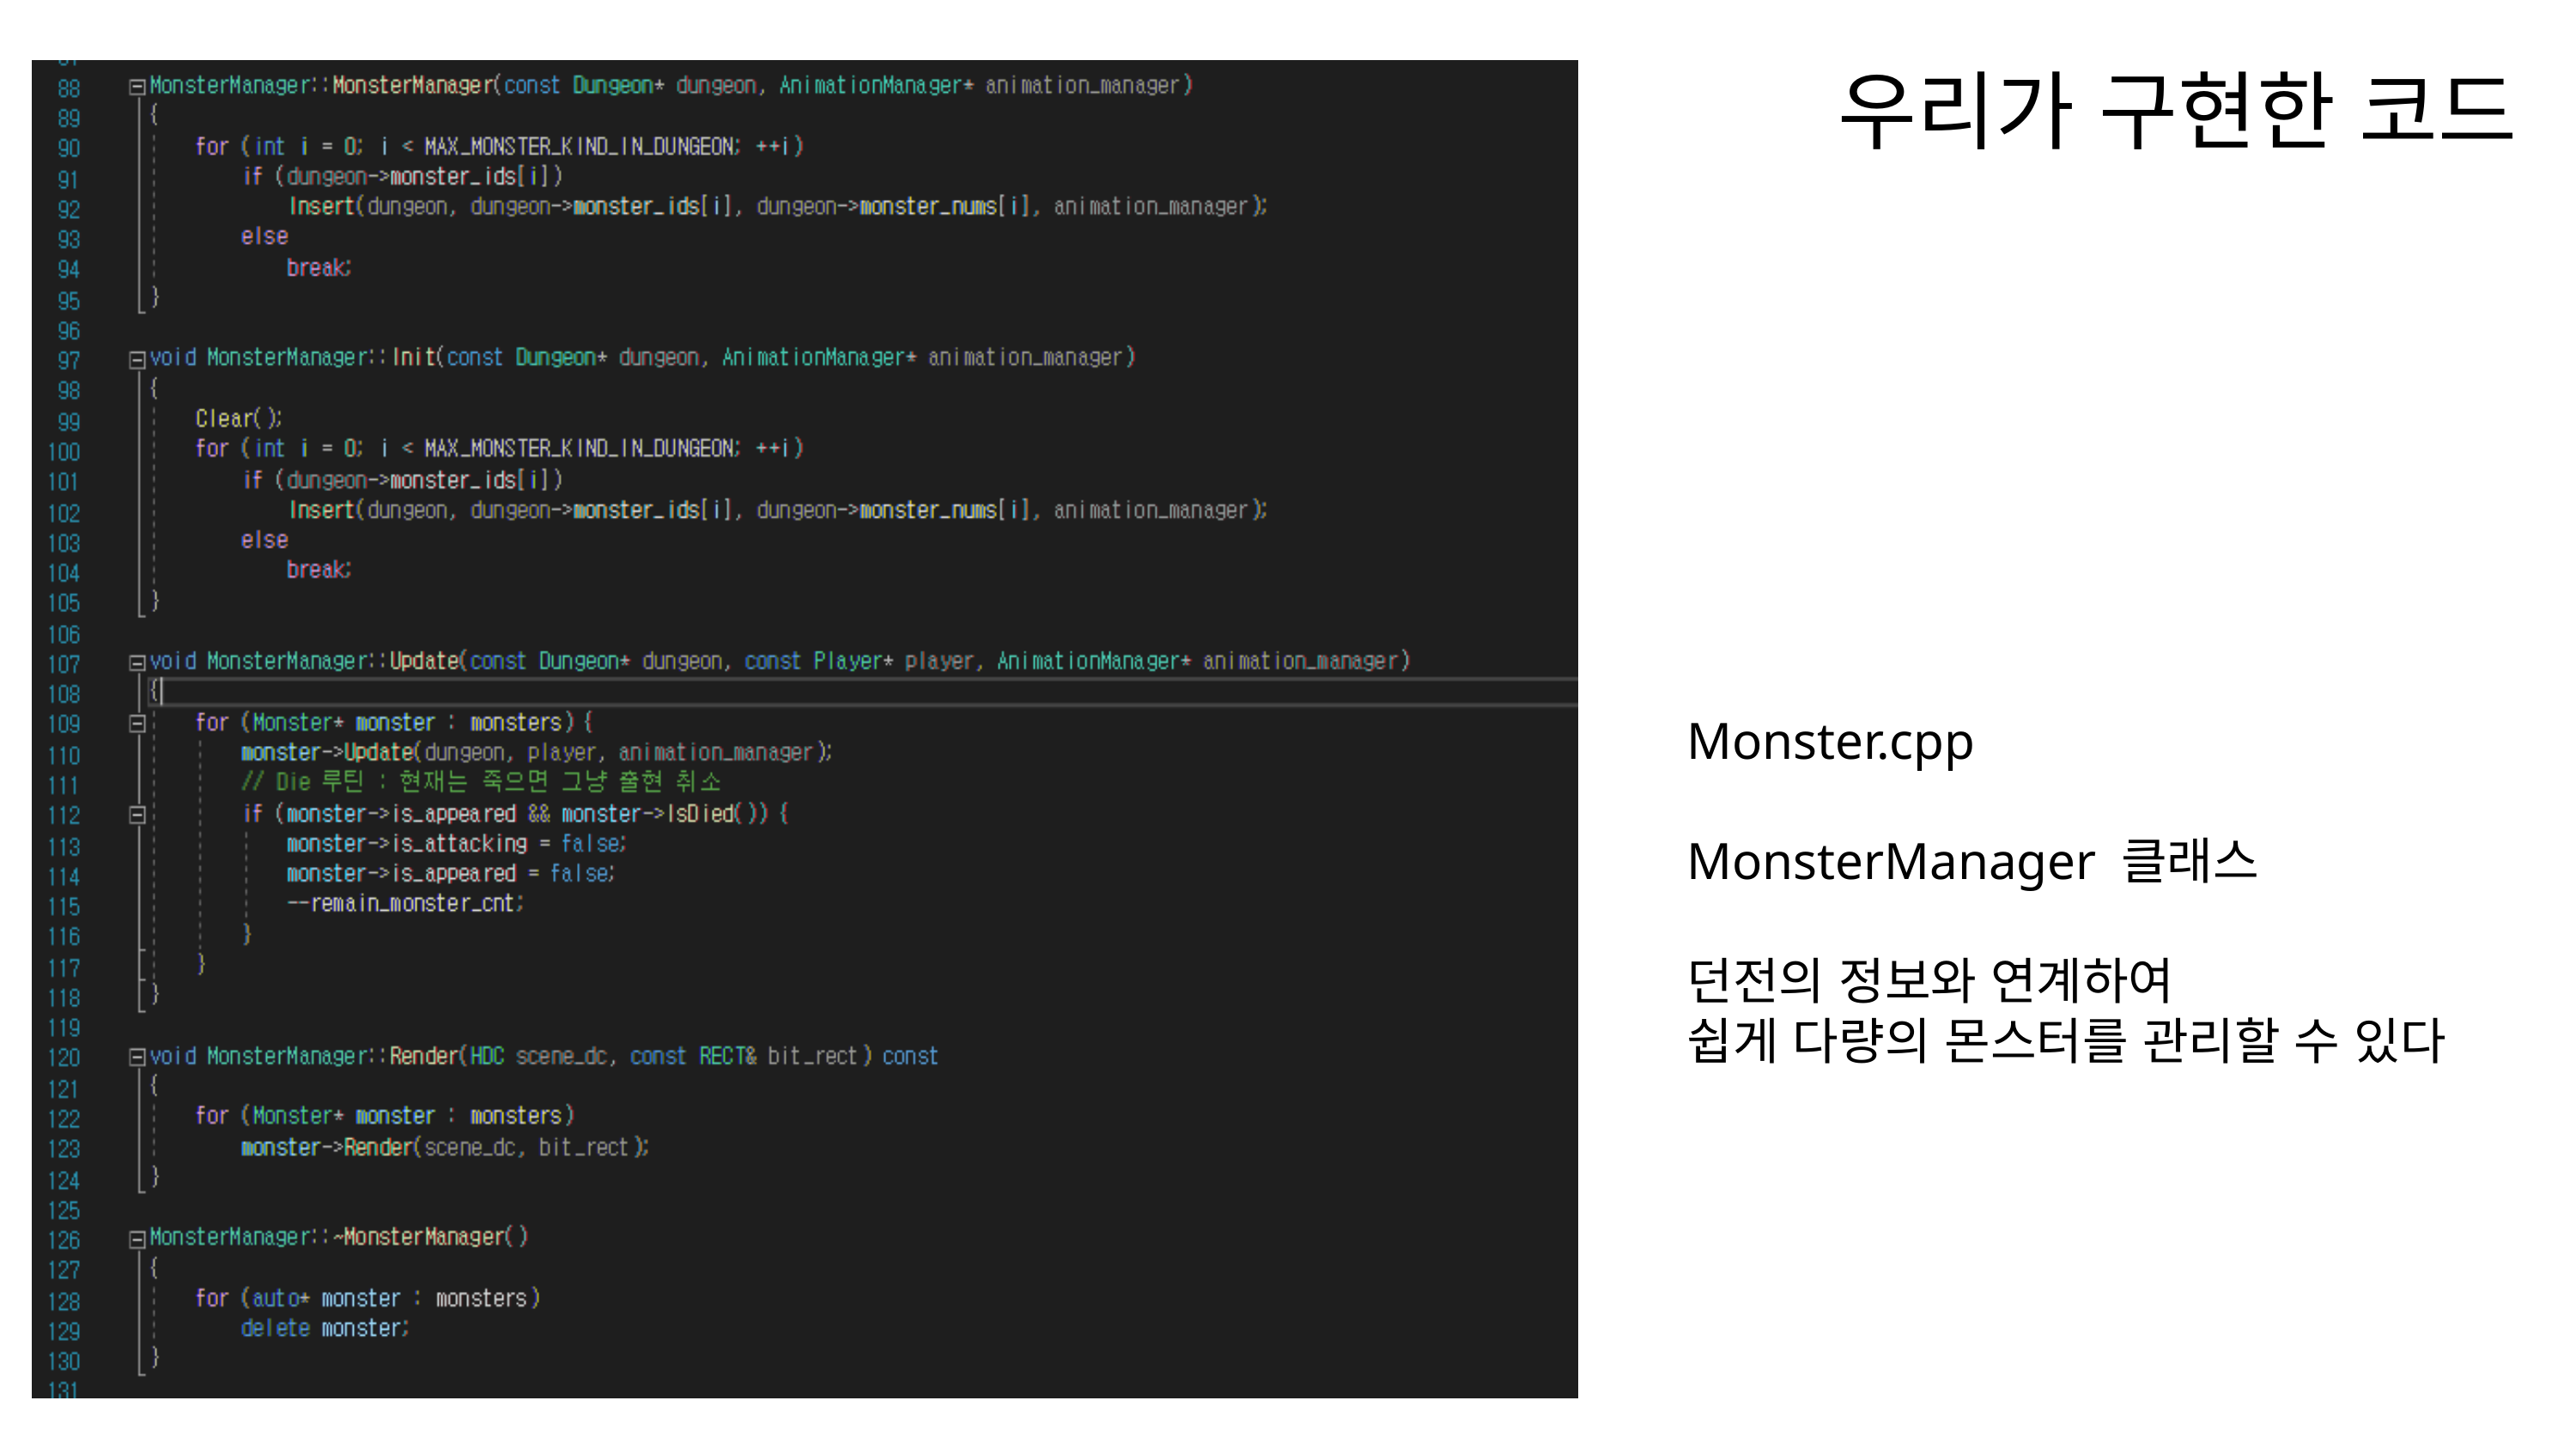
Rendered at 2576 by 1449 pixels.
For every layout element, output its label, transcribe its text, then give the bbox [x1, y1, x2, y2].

text_box 우리가 구현한 코드 [713, 51, 2531, 235]
text_box Monster.cpp MonsterManager 클래스 던전의 정보와 연계하여 쉽게 다량의 몬스터를 관리할 수 있다 [1674, 702, 2480, 1449]
picture [32, 59, 1578, 1398]
